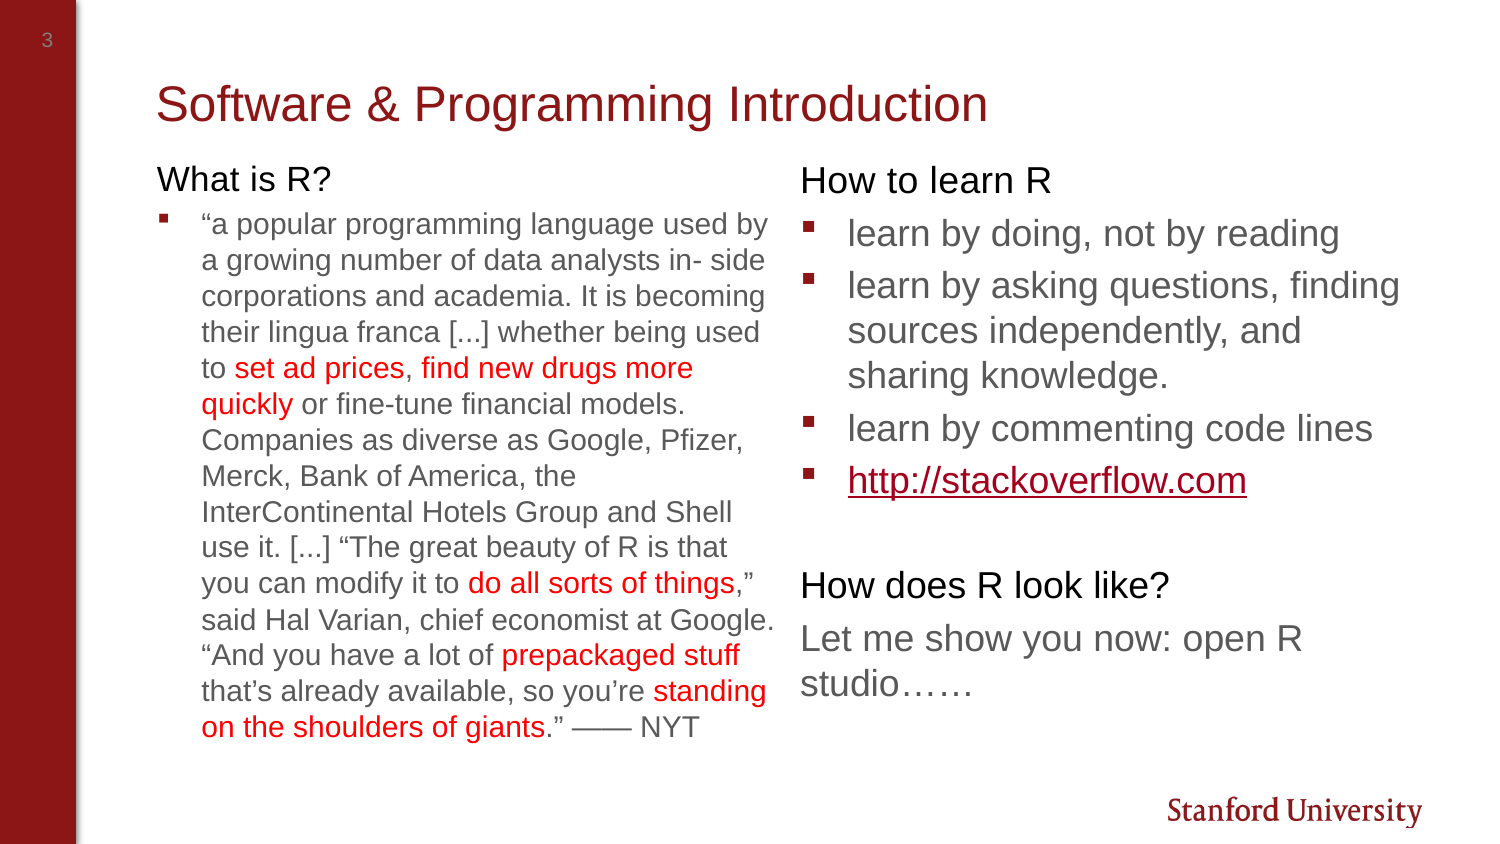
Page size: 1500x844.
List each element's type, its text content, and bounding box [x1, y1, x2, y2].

list What is R? “a popular programming language used by a growing number of data analysts in- side corporations and academia. It is becoming their lingua franca [...] whether being used to set ad prices, find new drugs more quickly or fine-tune financial models. Companies as diverse as Google, Pfizer, Merck, Bank of America, the InterContinental Hotels Group and Shell use it. [...] “The great beauty of R is that you can modify it to do all sorts of things,” said Hal Varian, chief economist at Google. “And you have a lot of prepackaged stuff that’s already available, so you’re standing on the shoulders of giants.” —— NYT [156, 148, 778, 788]
list How to learn R learn by doing, not by reading learn by asking questions, finding sources independently, and sharing knowledge. learn by commenting code lines http://stackoverflow.com How does R look like? Let me show you now: open R studio…… [800, 148, 1421, 766]
title Software & Programming Introduction [155, 58, 1420, 140]
